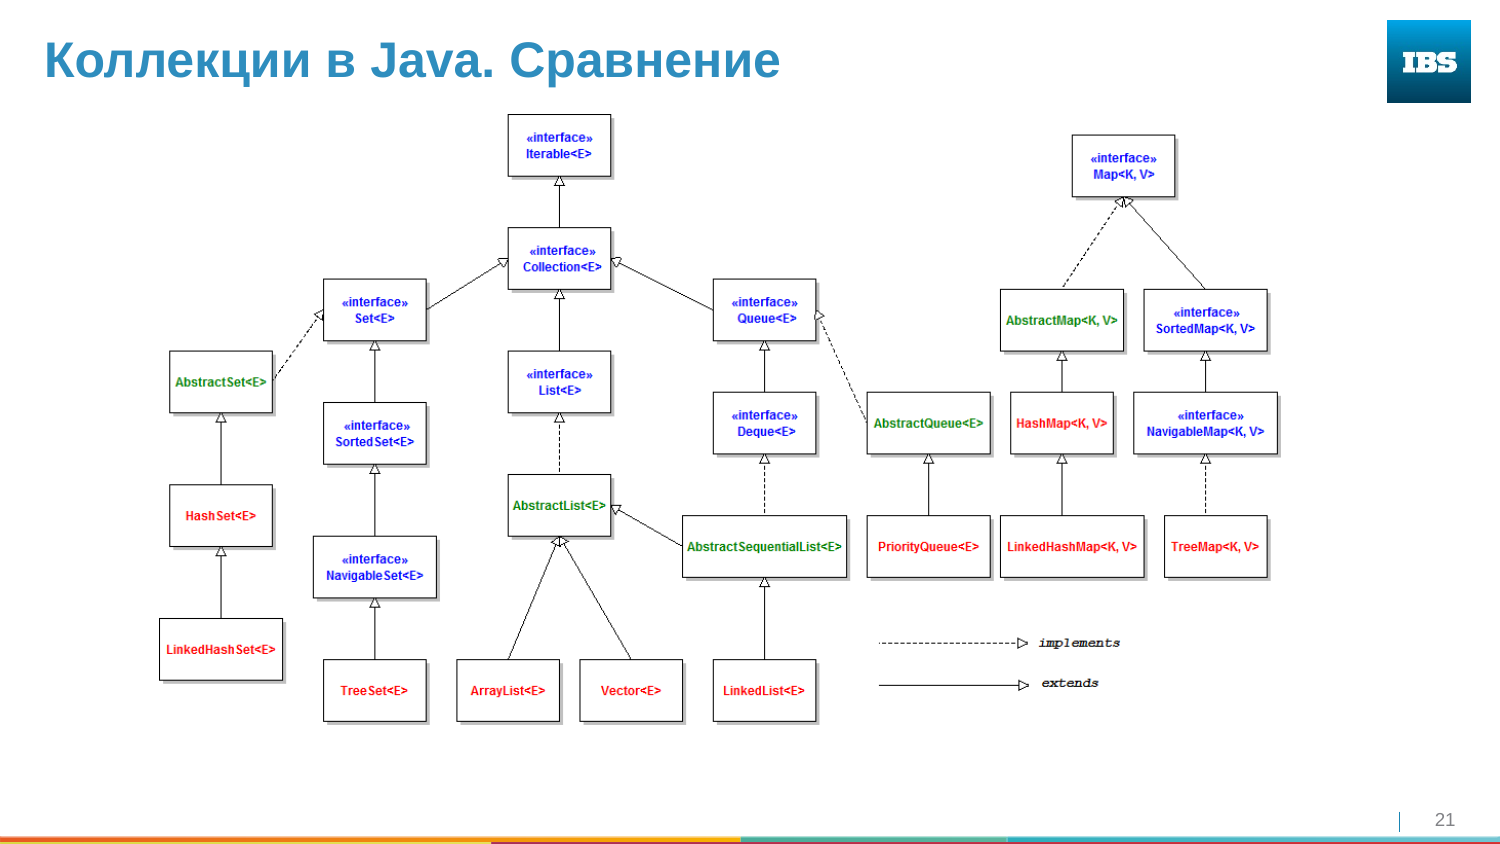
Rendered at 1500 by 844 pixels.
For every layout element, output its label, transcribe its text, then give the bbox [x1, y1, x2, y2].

title Коллекции в Java. Сравнение [29, 20, 1365, 103]
picture [1403, 52, 1456, 72]
picture [159, 114, 1282, 726]
picture [0, 836, 1500, 844]
